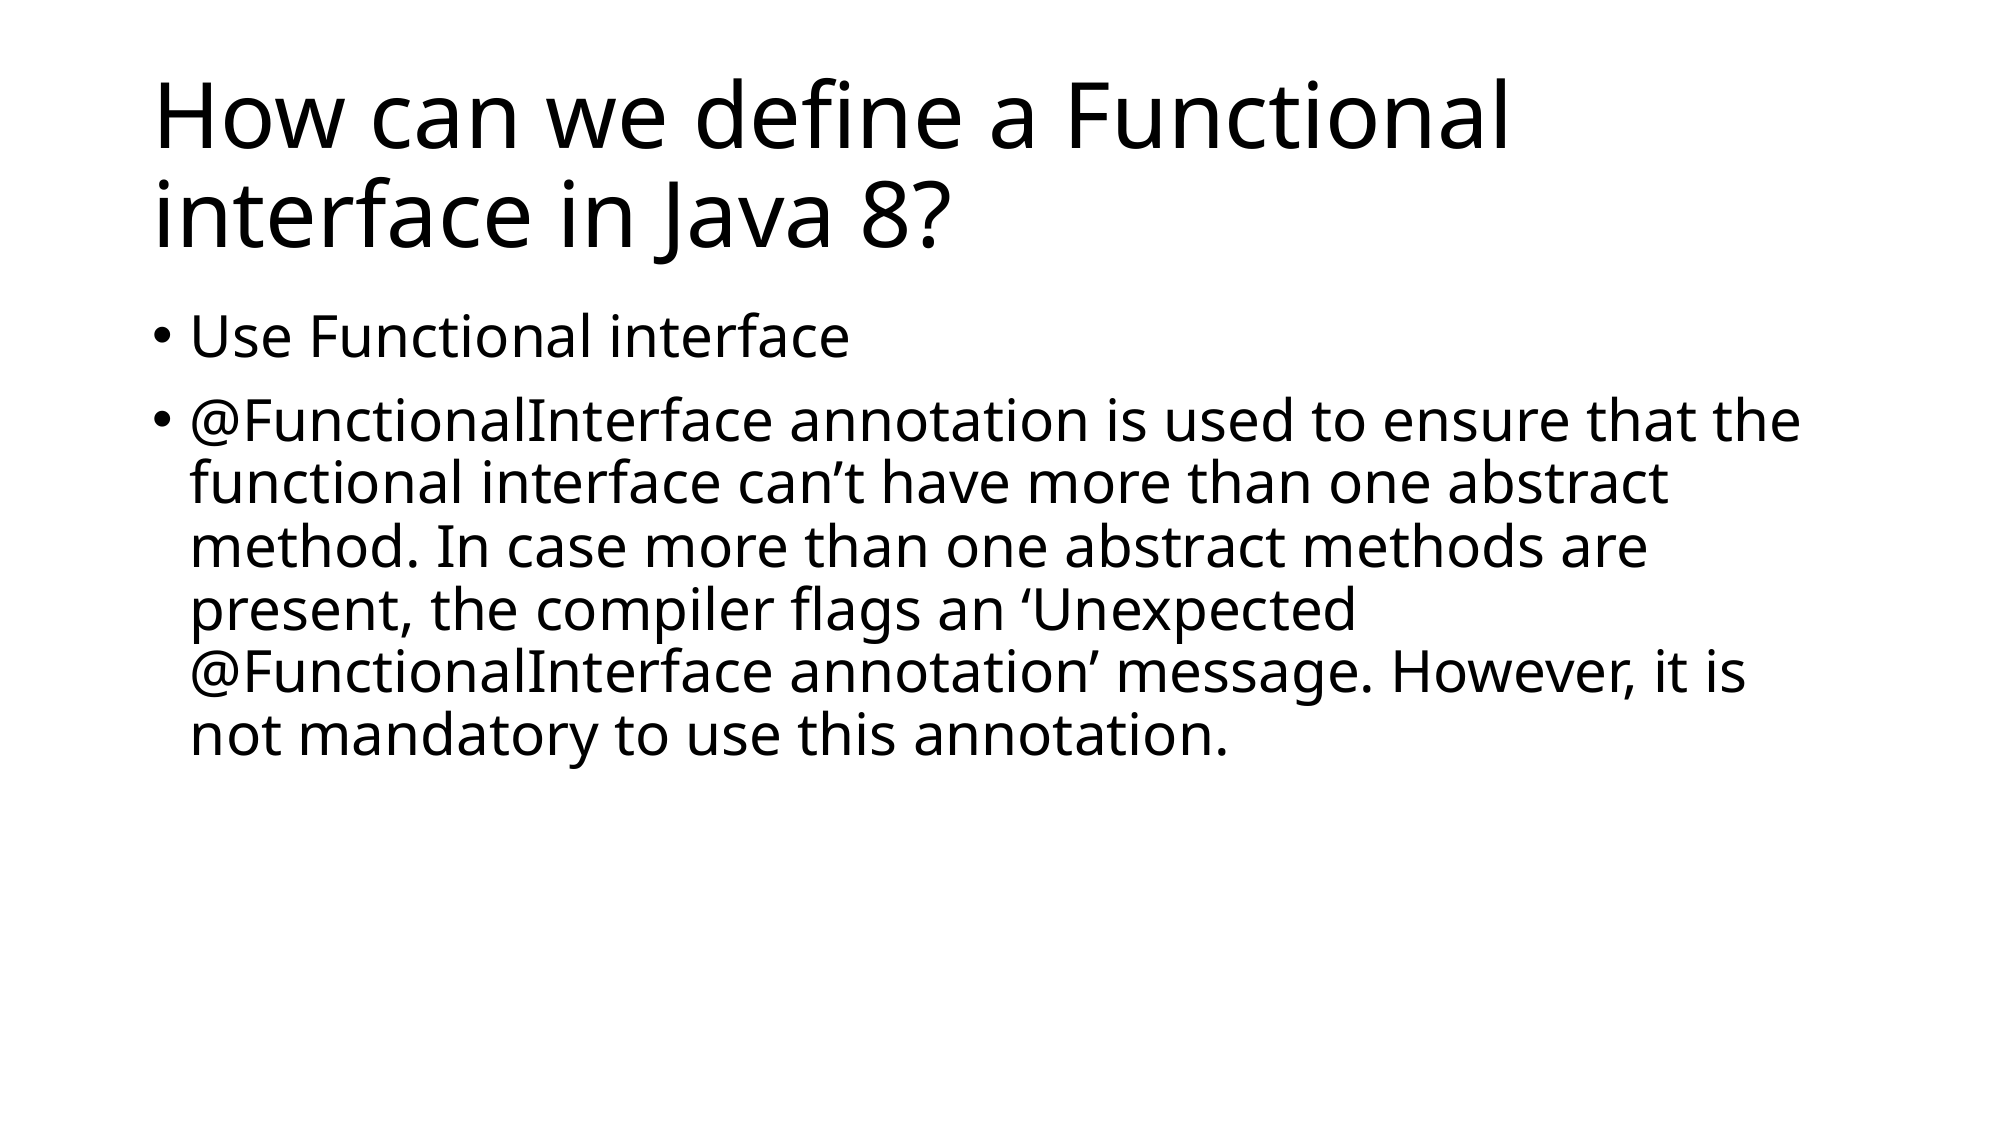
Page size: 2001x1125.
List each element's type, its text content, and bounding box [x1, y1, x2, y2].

list Use Functional interface @FunctionalInterface annotation is used to ensure that the functional interface can’t have more than one abstract method. In case more than one abstract methods are present, the compiler flags an ‘Unexpected @FunctionalInterface annotation’ message. However, it is not mandatory to use this annotation. [137, 299, 1863, 1014]
title How can we define a Functional interface in Java 8? [137, 59, 1863, 278]
